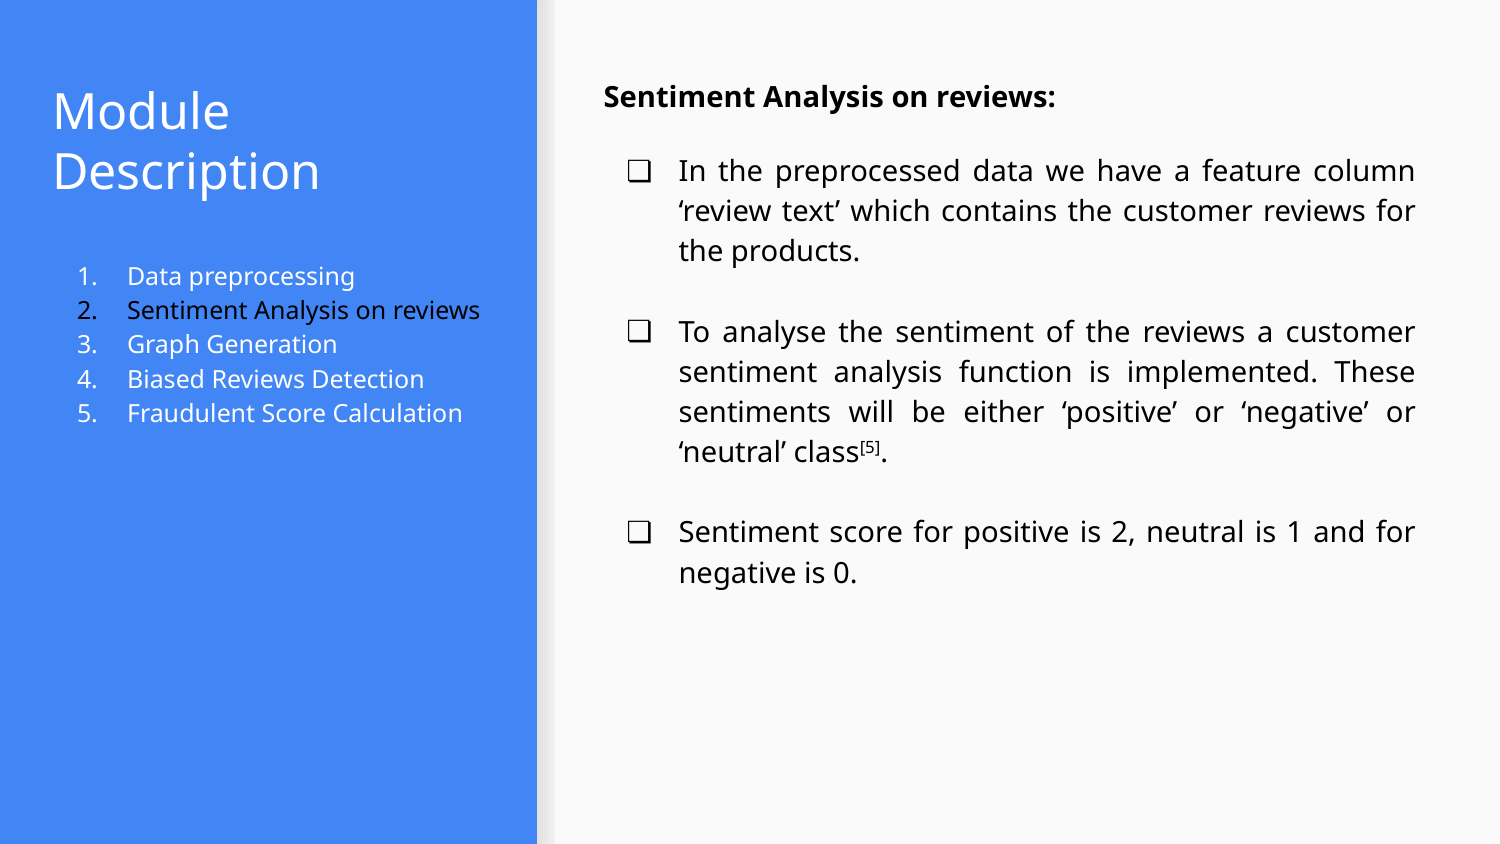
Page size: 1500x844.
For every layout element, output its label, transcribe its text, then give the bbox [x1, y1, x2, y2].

text_box Sentiment Analysis on reviews: In the preprocessed data we have a feature column ‘review text’ which contains the customer reviews for the products. To analyse the sentiment of the reviews a customer sentiment analysis function is implemented. These sentiments will be either ‘positive’ or ‘negative’ or ‘neutral’ class[5]. Sentiment score for positive is 2, neutral is 1 and for negative is 0. [588, 58, 1432, 674]
title Module Description [37, 58, 498, 216]
list Data preprocessing Sentiment Analysis on reviews Graph Generation Biased Reviews Detection Fraudulent Score Calculation [37, 240, 498, 760]
